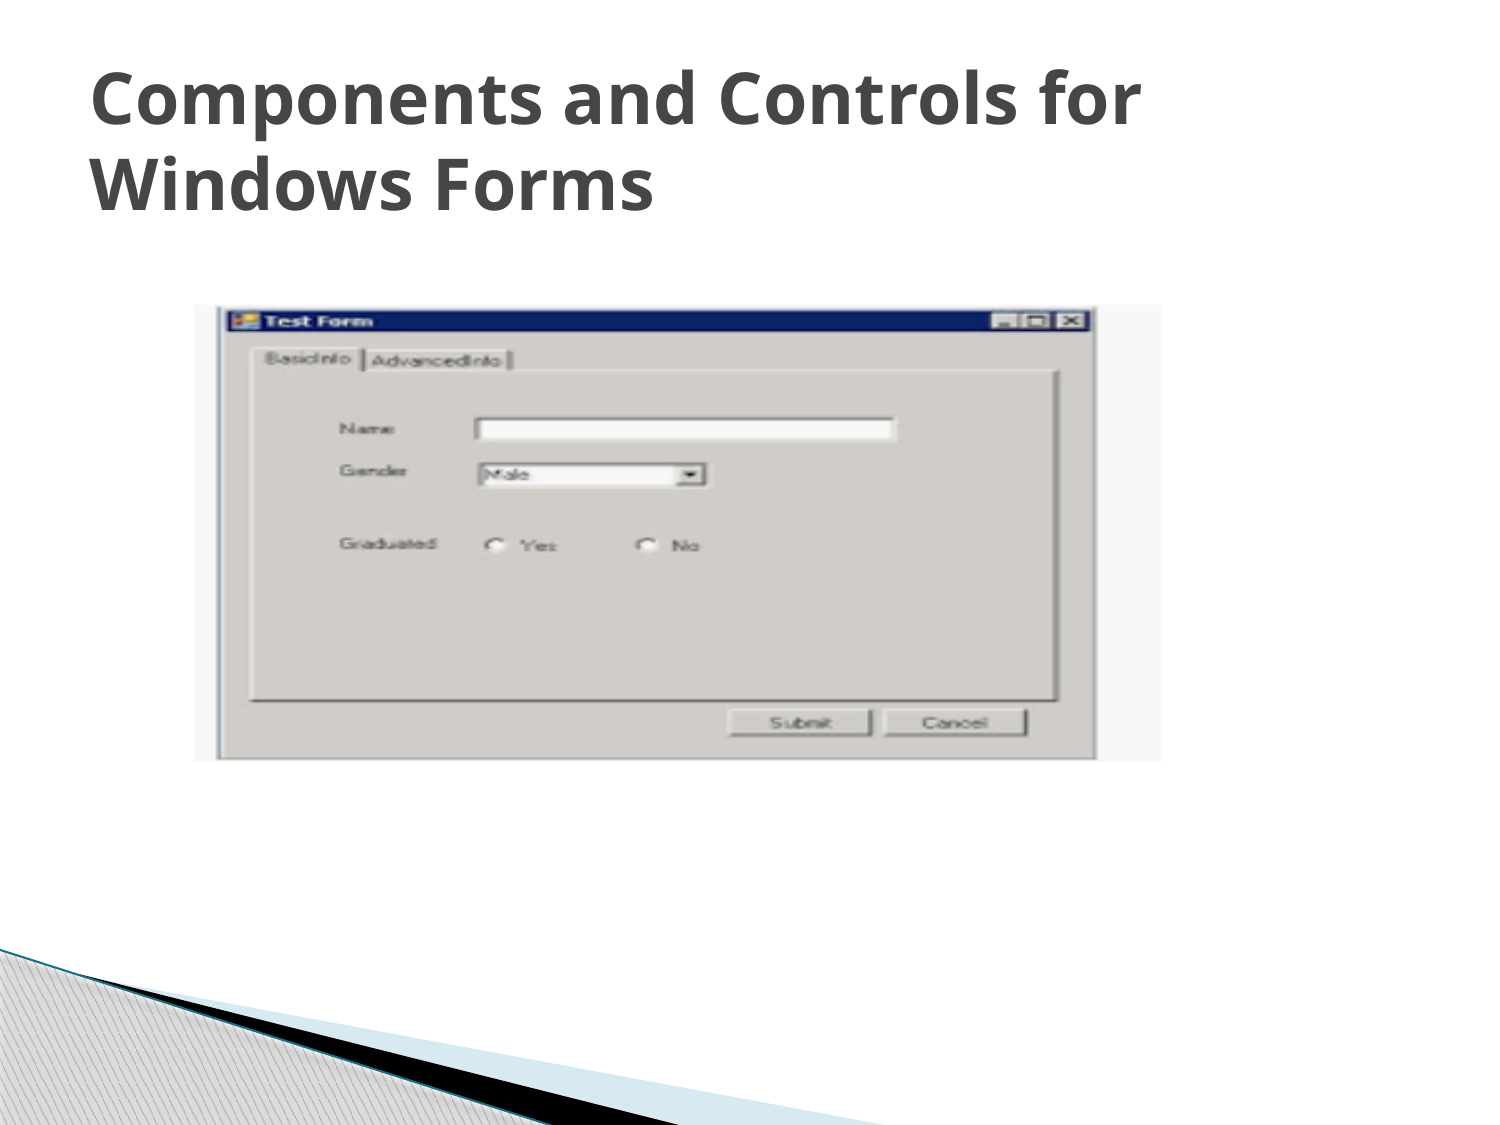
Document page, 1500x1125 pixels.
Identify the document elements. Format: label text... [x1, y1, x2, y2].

title Components and Controls for Windows Forms [75, 45, 1425, 233]
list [194, 302, 1164, 773]
